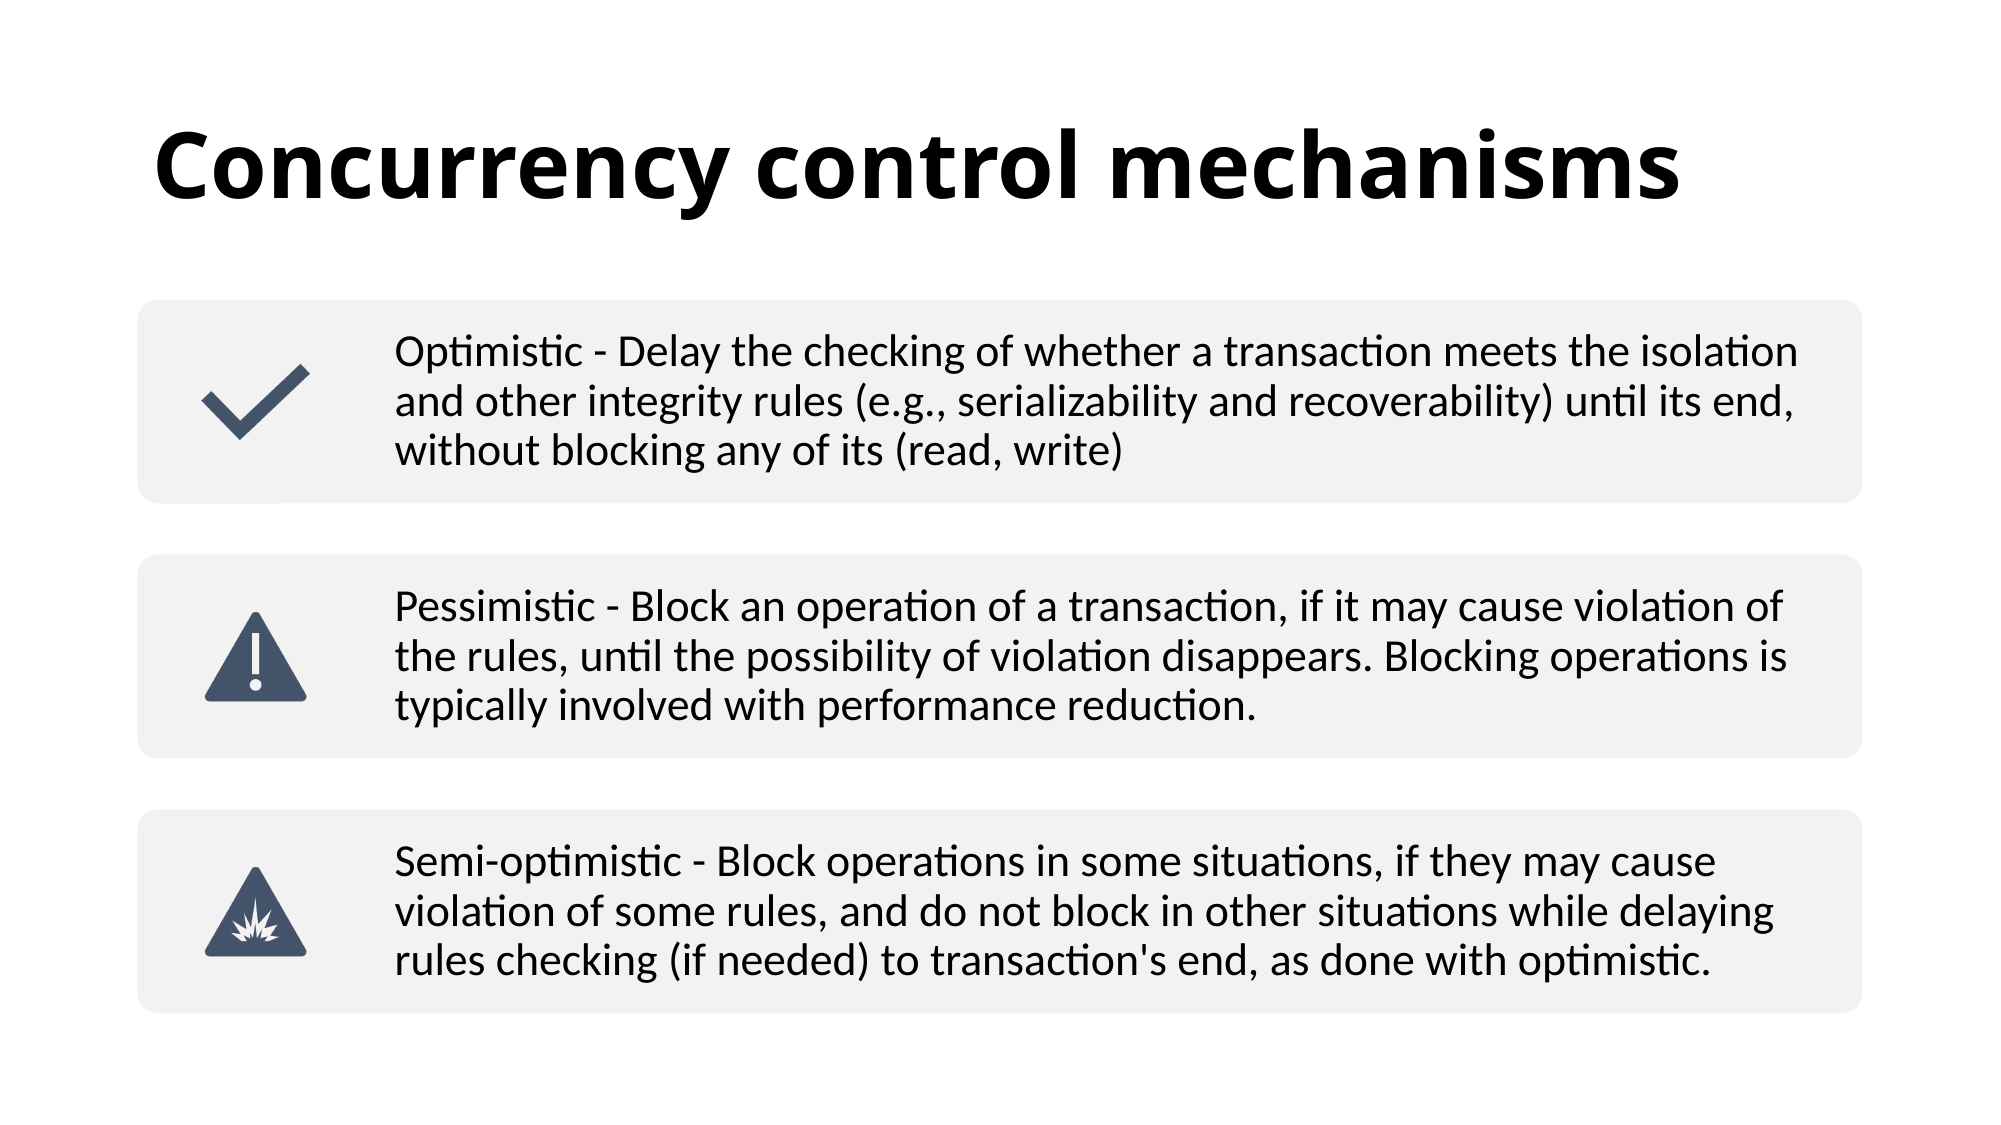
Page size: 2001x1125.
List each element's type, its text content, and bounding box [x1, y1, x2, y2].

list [137, 299, 1863, 1014]
title Concurrency control mechanisms [137, 59, 1863, 278]
